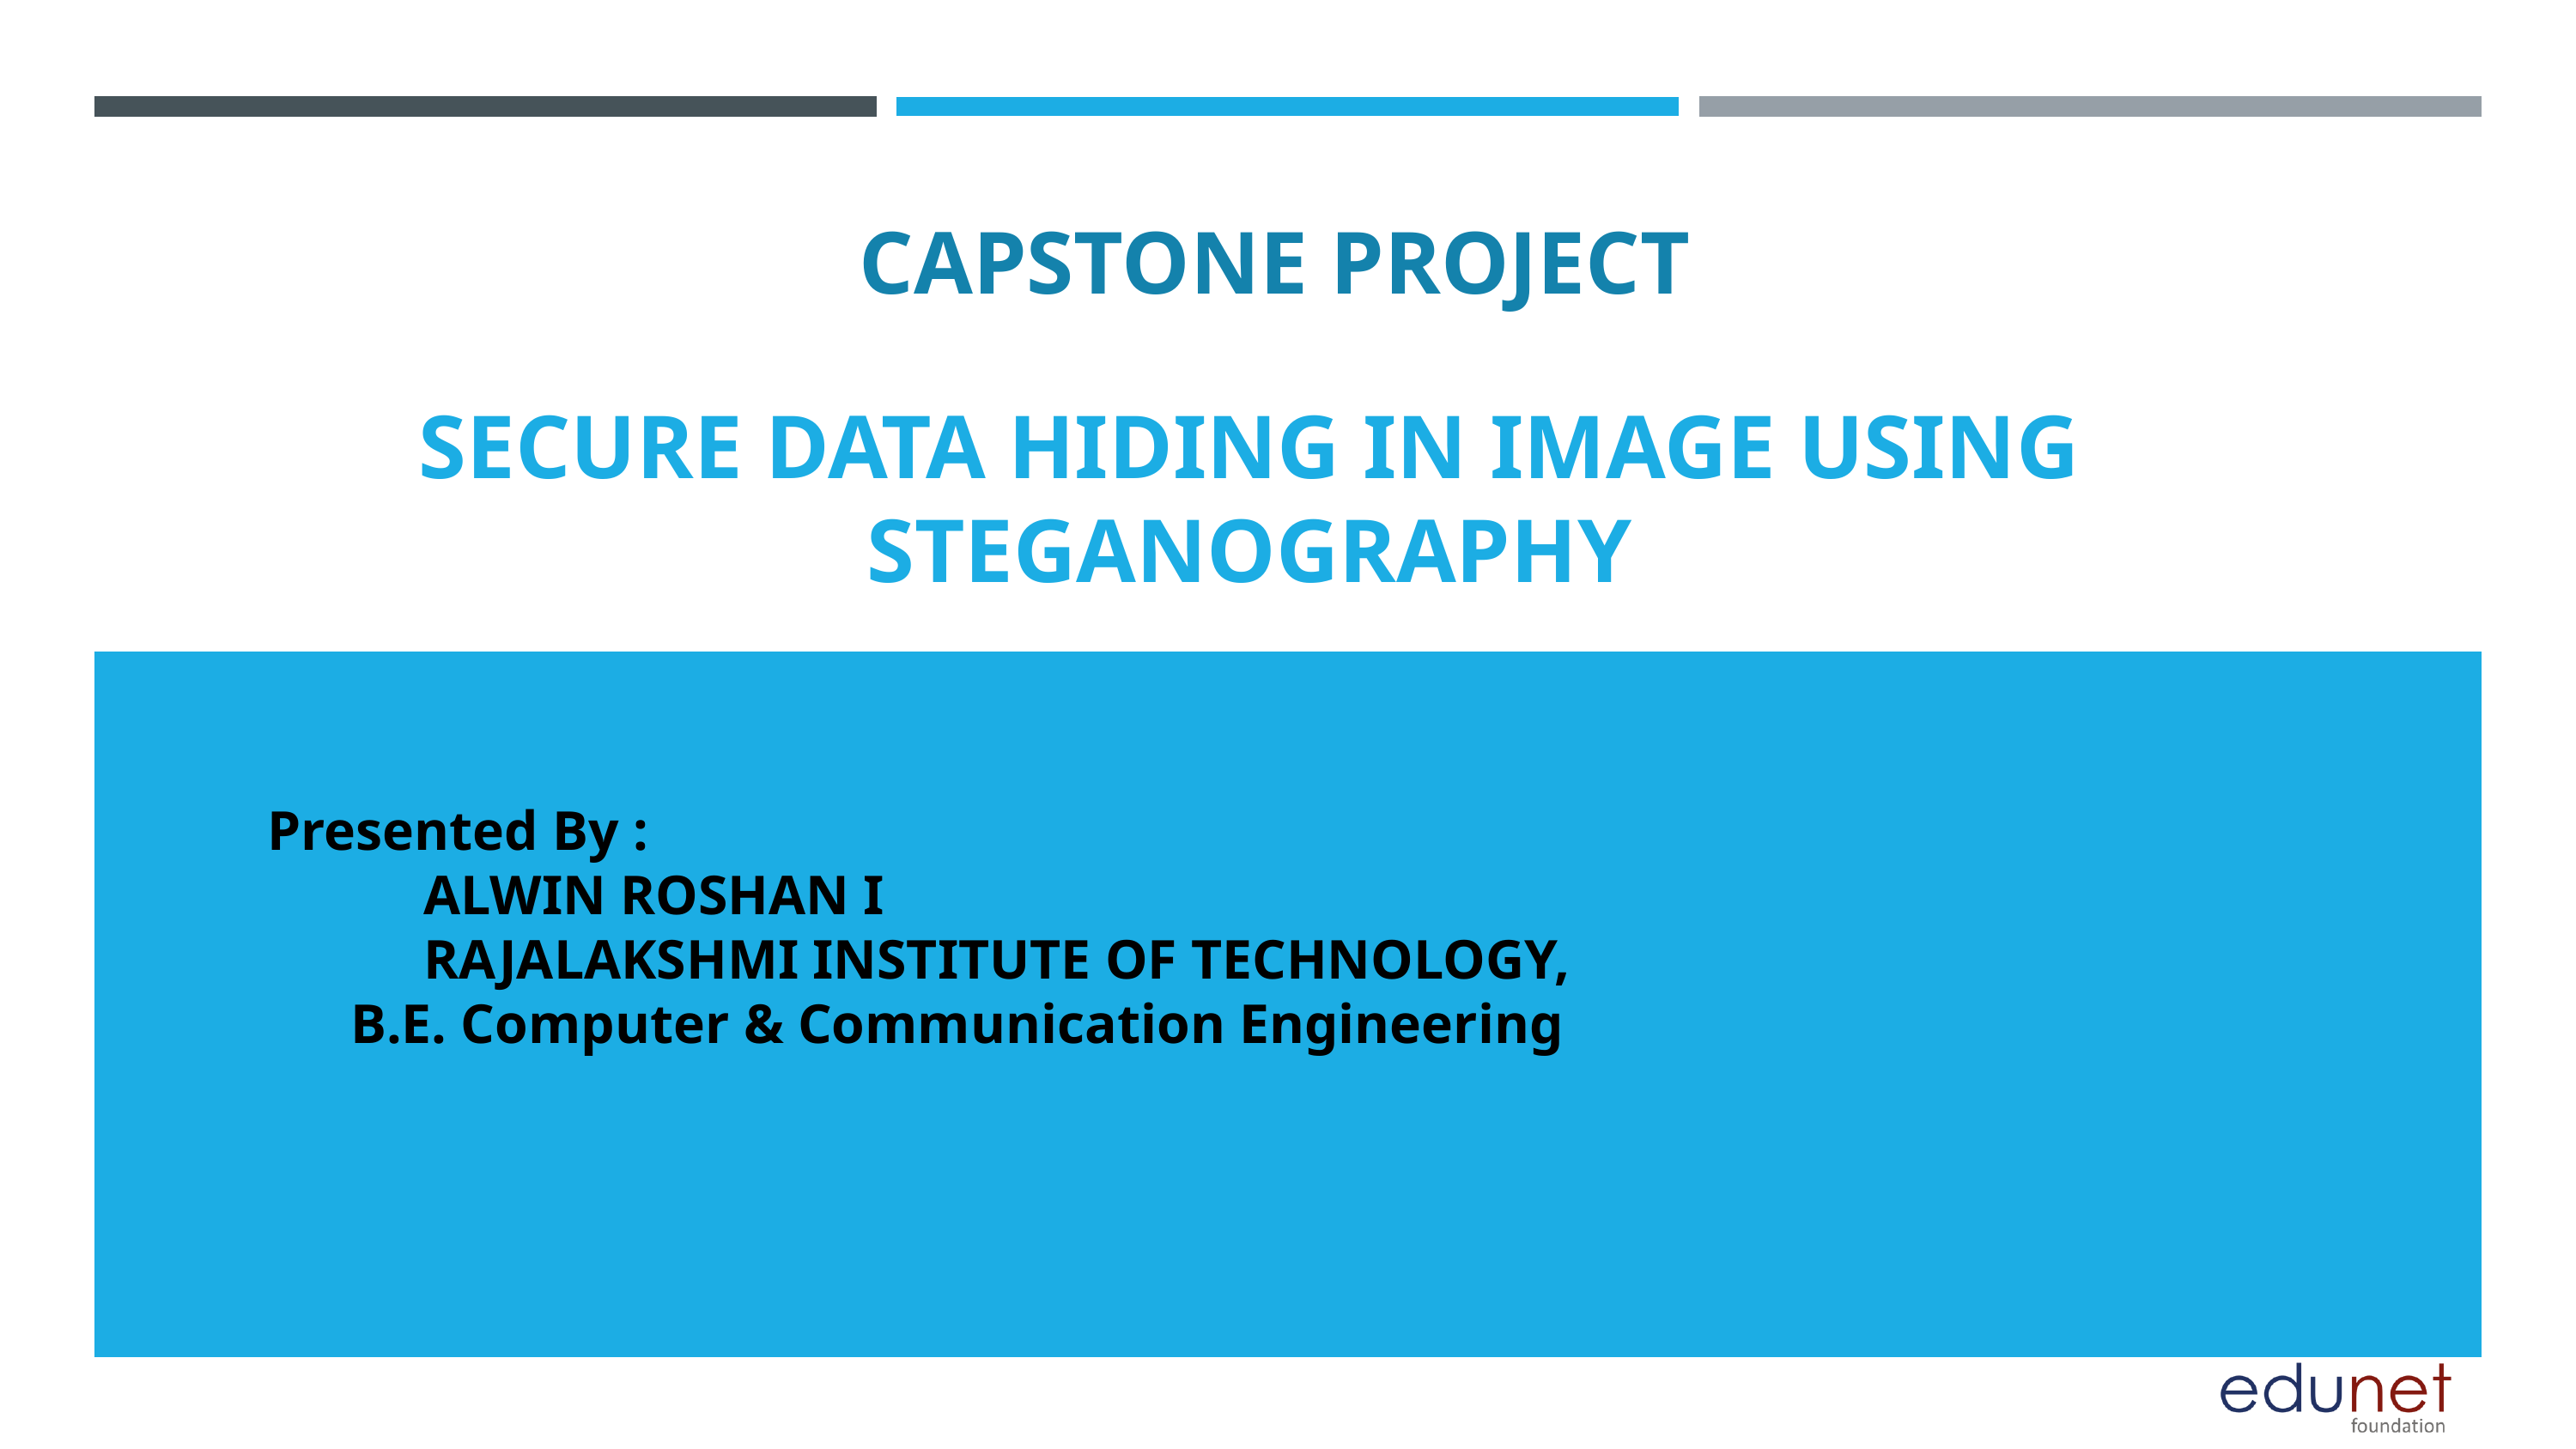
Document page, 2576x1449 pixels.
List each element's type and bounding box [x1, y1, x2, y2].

text_box [1698, 95, 2482, 118]
text_box [896, 96, 1680, 117]
text_box [0, 218, 2576, 343]
text_box [267, 803, 2432, 1149]
text_box [283, 393, 2216, 601]
text_box [2215, 1367, 2454, 1437]
text_box [94, 96, 878, 118]
text_box [94, 652, 2482, 1357]
